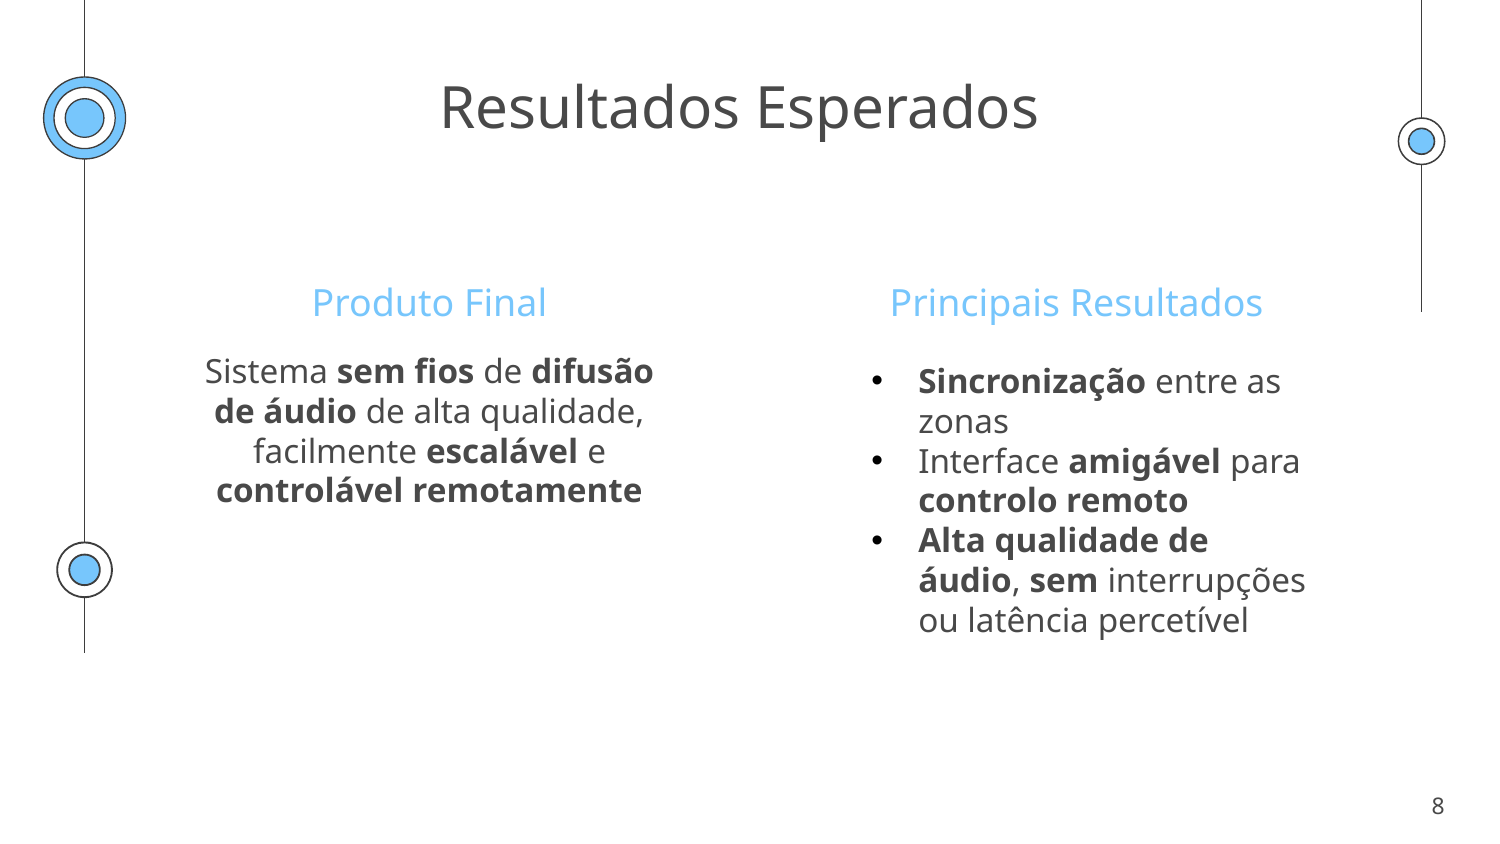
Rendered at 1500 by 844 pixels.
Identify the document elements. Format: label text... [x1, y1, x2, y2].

text_box Sincronização entre as zonas Interface amigável para controlo remoto Alta qualidade de áudio, sem interrupções ou latência percetível [856, 344, 1332, 679]
text_box Principais Resultados [839, 263, 1315, 318]
title Resultados Esperados [281, 55, 1197, 153]
text_box Sistema sem fios de difusão de áudio de alta qualidade, facilmente escalável e controlável remotamente [184, 334, 675, 512]
text_box 8 [1416, 784, 1464, 844]
text_box Produto Final [160, 263, 699, 318]
